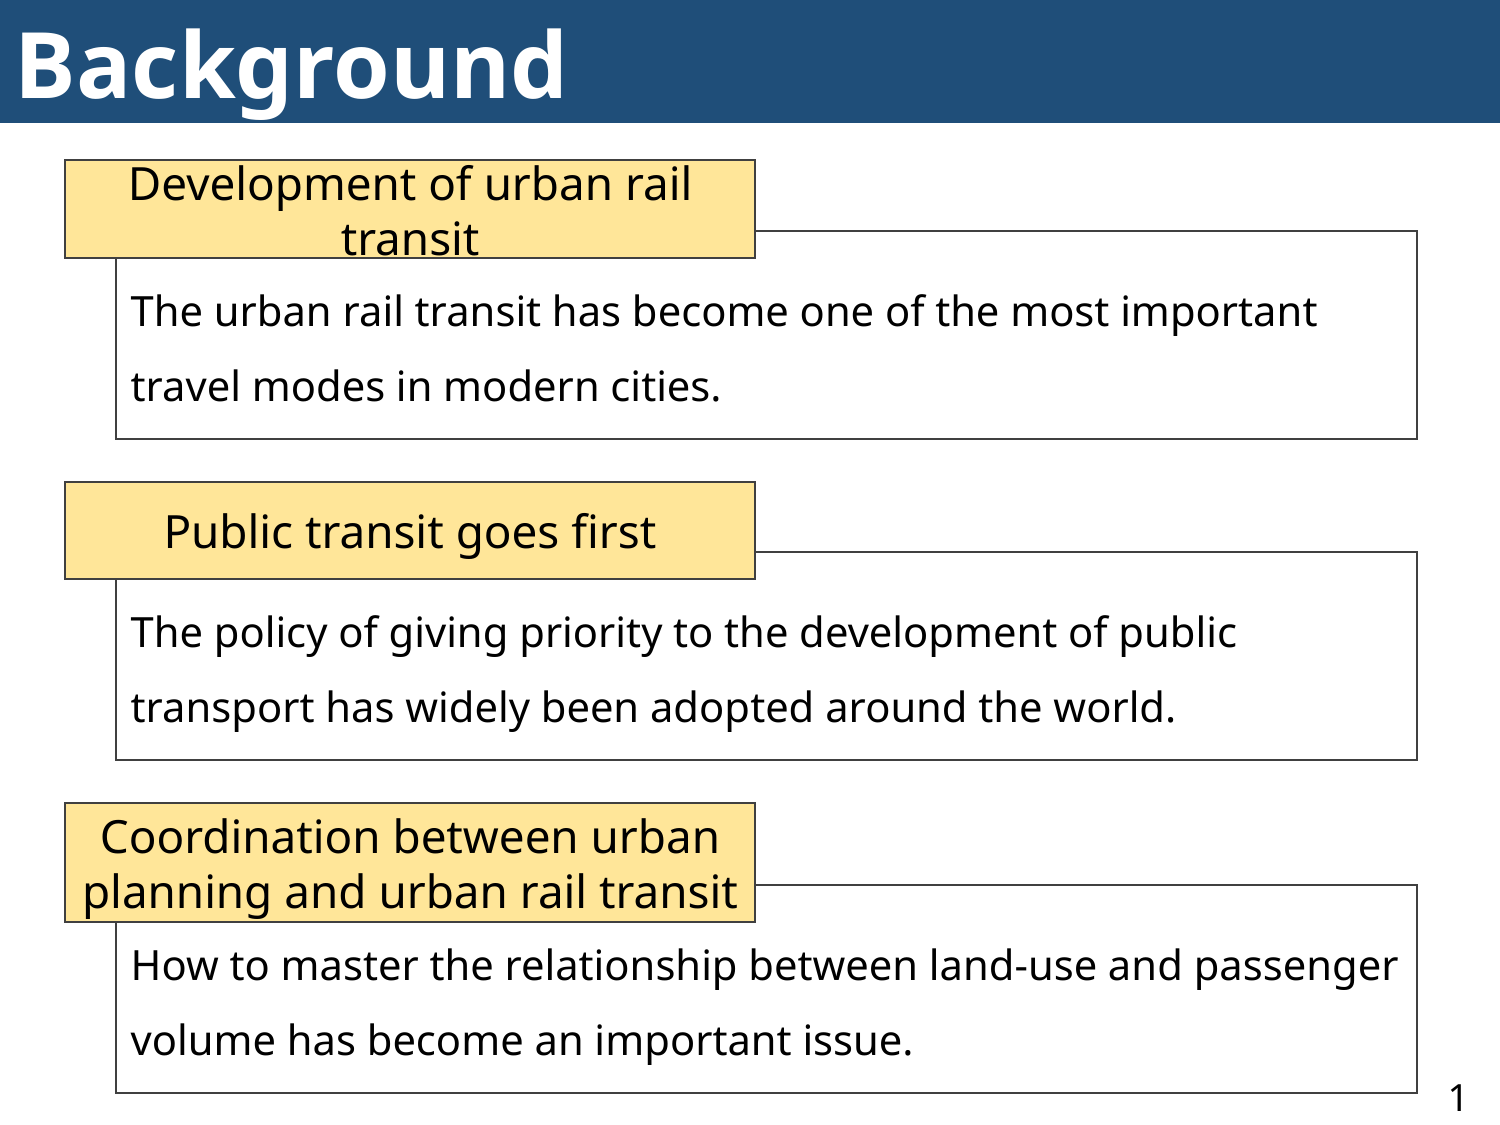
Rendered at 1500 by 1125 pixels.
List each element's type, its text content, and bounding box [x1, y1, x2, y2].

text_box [65, 160, 1418, 440]
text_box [65, 802, 1418, 1093]
text_box Background [0, 0, 1500, 124]
text_box 1 [1416, 1066, 1500, 1125]
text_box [65, 481, 1418, 761]
